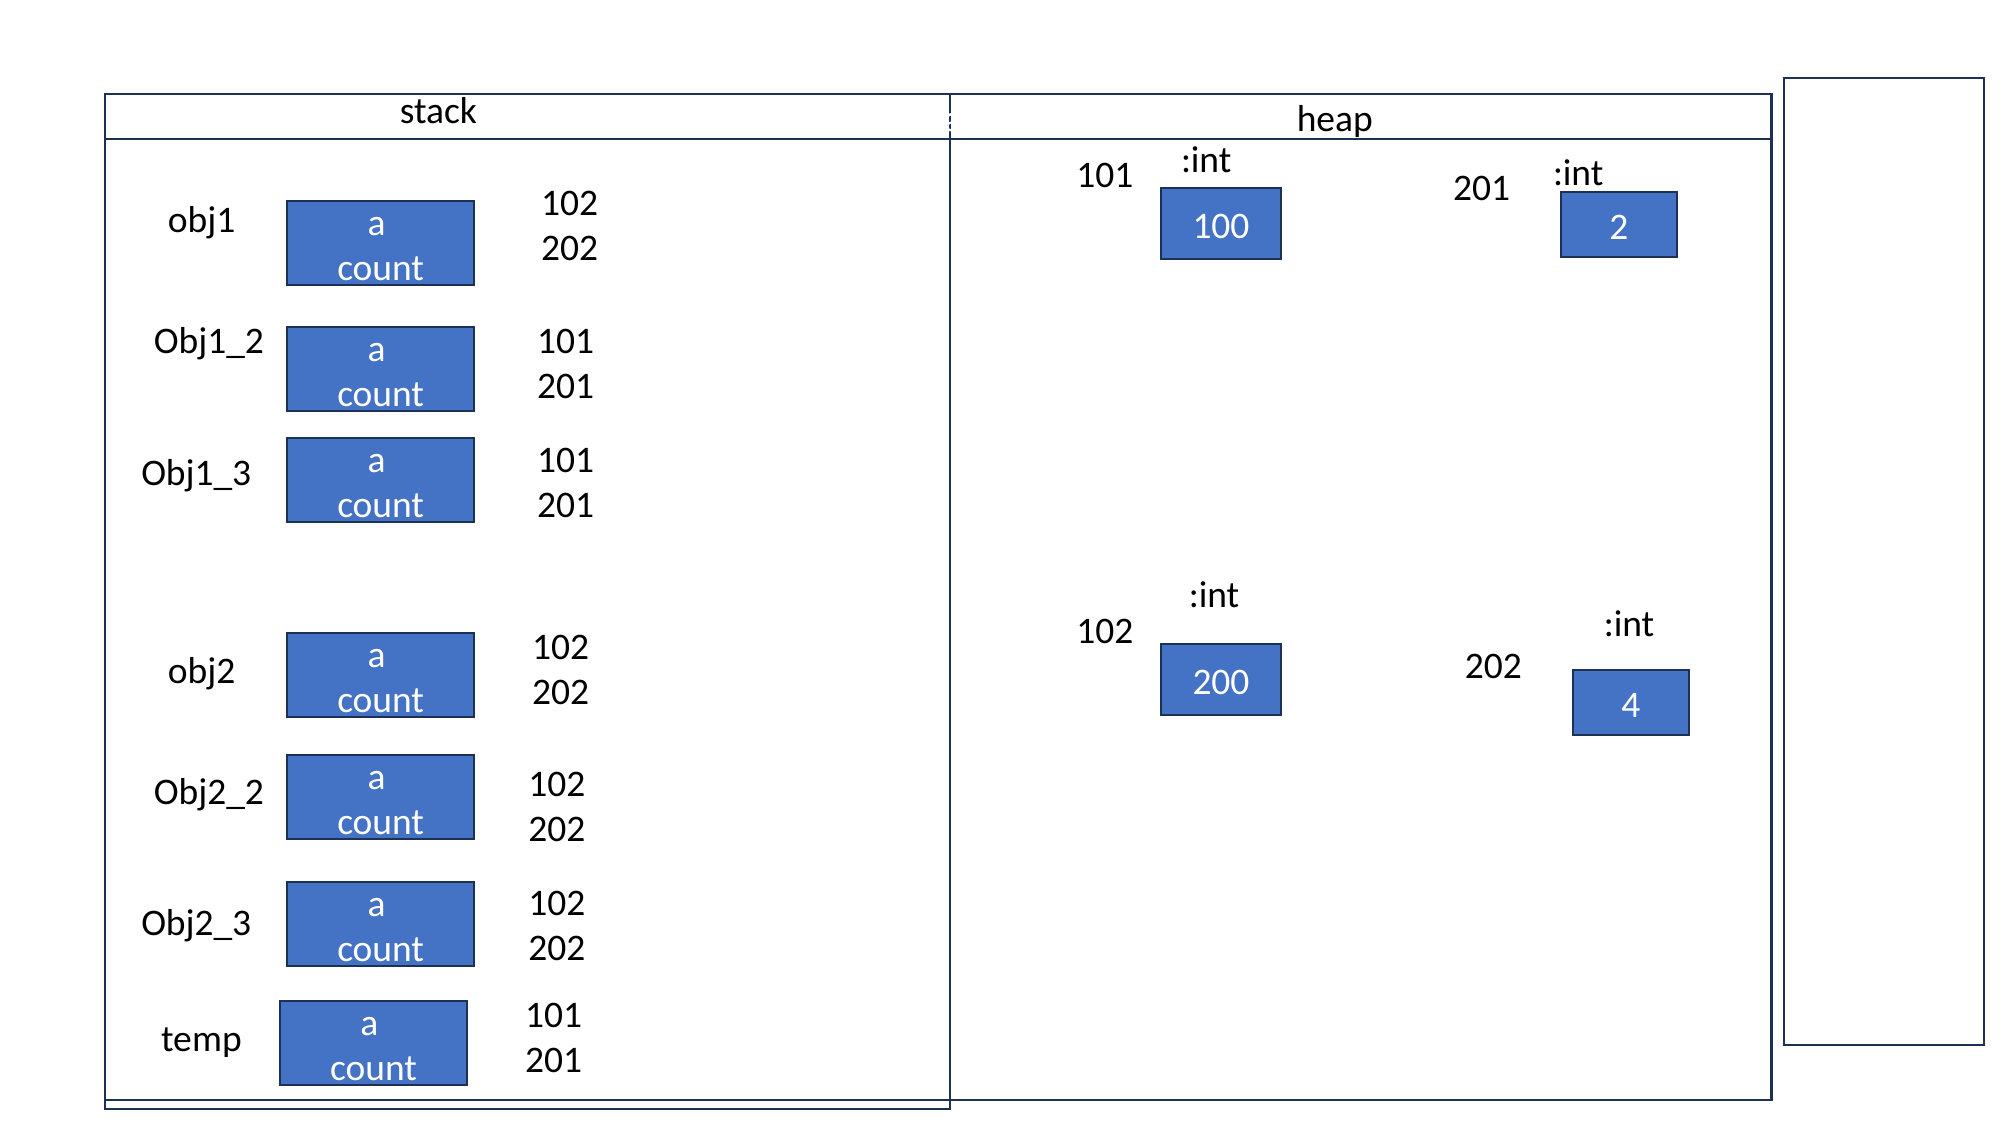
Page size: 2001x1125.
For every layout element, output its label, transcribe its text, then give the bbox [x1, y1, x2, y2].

text_box [951, 140, 1773, 1101]
text_box 2 [1560, 191, 1678, 258]
text_box :int [1166, 127, 1247, 188]
text_box obj1 [153, 188, 251, 248]
text_box 102 202 [526, 170, 613, 276]
text_box :int [1174, 562, 1255, 623]
text_box a count [286, 200, 475, 286]
text_box a count [279, 1000, 468, 1086]
text_box [104, 140, 951, 1110]
text_box 201 [1438, 155, 1525, 216]
text_box :int [1589, 591, 1670, 651]
text_box Obj1_3 [126, 440, 267, 501]
text_box heap [1282, 86, 1389, 147]
text_box Obj2_3 [126, 890, 267, 951]
text_box 202 [1450, 633, 1538, 694]
text_box a count [286, 437, 475, 523]
text_box Obj2_2 [139, 759, 280, 820]
text_box 4 [1572, 669, 1690, 736]
text_box temp [146, 1006, 257, 1067]
text_box Sta [1389, 93, 1773, 140]
text_box obj2 [153, 638, 251, 699]
text_box a count [286, 326, 475, 412]
text_box 102 202 [513, 871, 601, 976]
text_box 101 201 [510, 982, 598, 1088]
text_box 101 201 [522, 427, 610, 533]
text_box a count [286, 881, 475, 967]
text_box Obj1_2 [139, 309, 280, 369]
text_box 102 202 [513, 751, 601, 857]
text_box a count [286, 632, 475, 718]
text_box 100 [1160, 187, 1282, 260]
text_box 102 202 [517, 614, 605, 719]
text_box 102 [1061, 598, 1149, 659]
text_box 200 [1160, 643, 1282, 716]
text_box Sta [104, 93, 1282, 140]
text_box :int [1538, 140, 1619, 200]
text_box [1783, 77, 1985, 1046]
text_box 101 201 [522, 308, 610, 413]
text_box 101 [1061, 142, 1149, 203]
text_box stack [385, 78, 492, 139]
text_box a count [286, 754, 475, 840]
